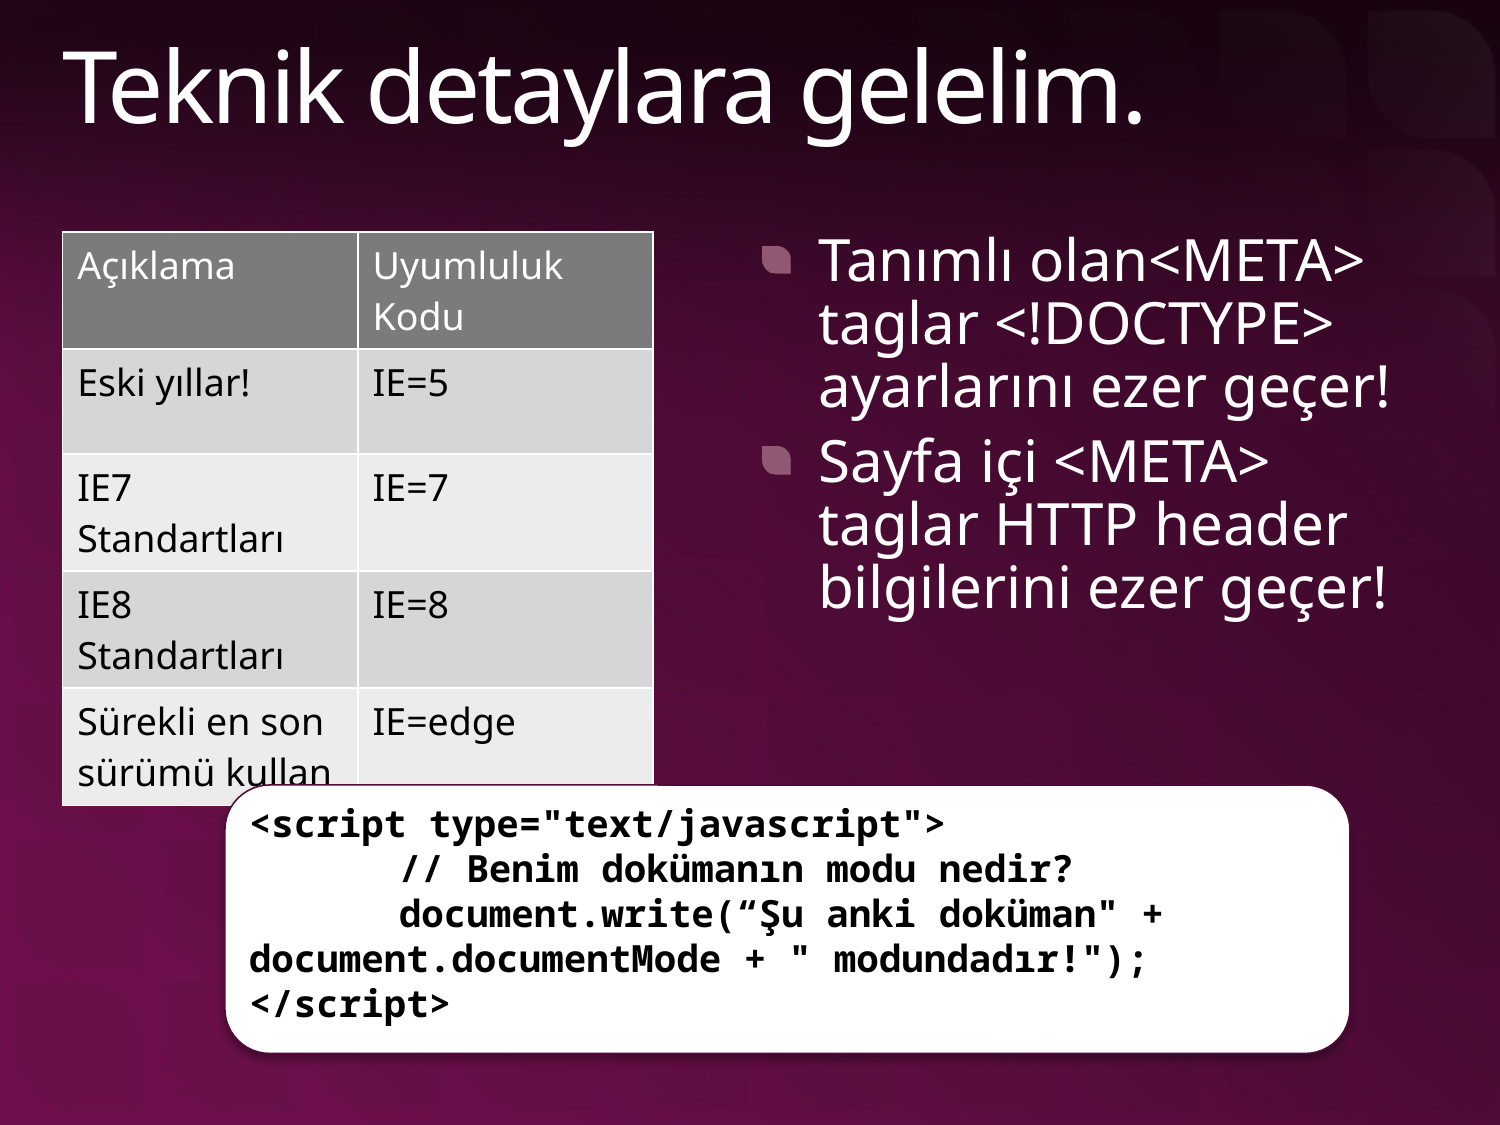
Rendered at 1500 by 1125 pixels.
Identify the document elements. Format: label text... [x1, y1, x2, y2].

table_cell IE8 Standartları [63, 572, 357, 687]
table_cell IE=edge [359, 689, 652, 784]
table_cell Eski yıllar! [63, 350, 357, 453]
table_cell IE=7 [359, 455, 652, 570]
table_cell IE=8 [359, 572, 652, 687]
table_cell IE=5 [359, 350, 652, 453]
table_cell Sürekli en son sürümü kullan [63, 689, 357, 805]
picture [0, 0, 1500, 1125]
table_header Açıklama [63, 233, 357, 348]
list Tanımlı olan<META> taglar <!DOCTYPE> ayarlarını ezer geçer! Sayfa içi <META> taglar HTTP header bilgilerini ezer geçer! [762, 231, 1438, 628]
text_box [224, 784, 1351, 1054]
table_cell IE7 Standartları [63, 455, 357, 570]
title Teknik detaylara gelelim. [62, 37, 1438, 147]
table_header Uyumluluk Kodu [359, 233, 652, 348]
